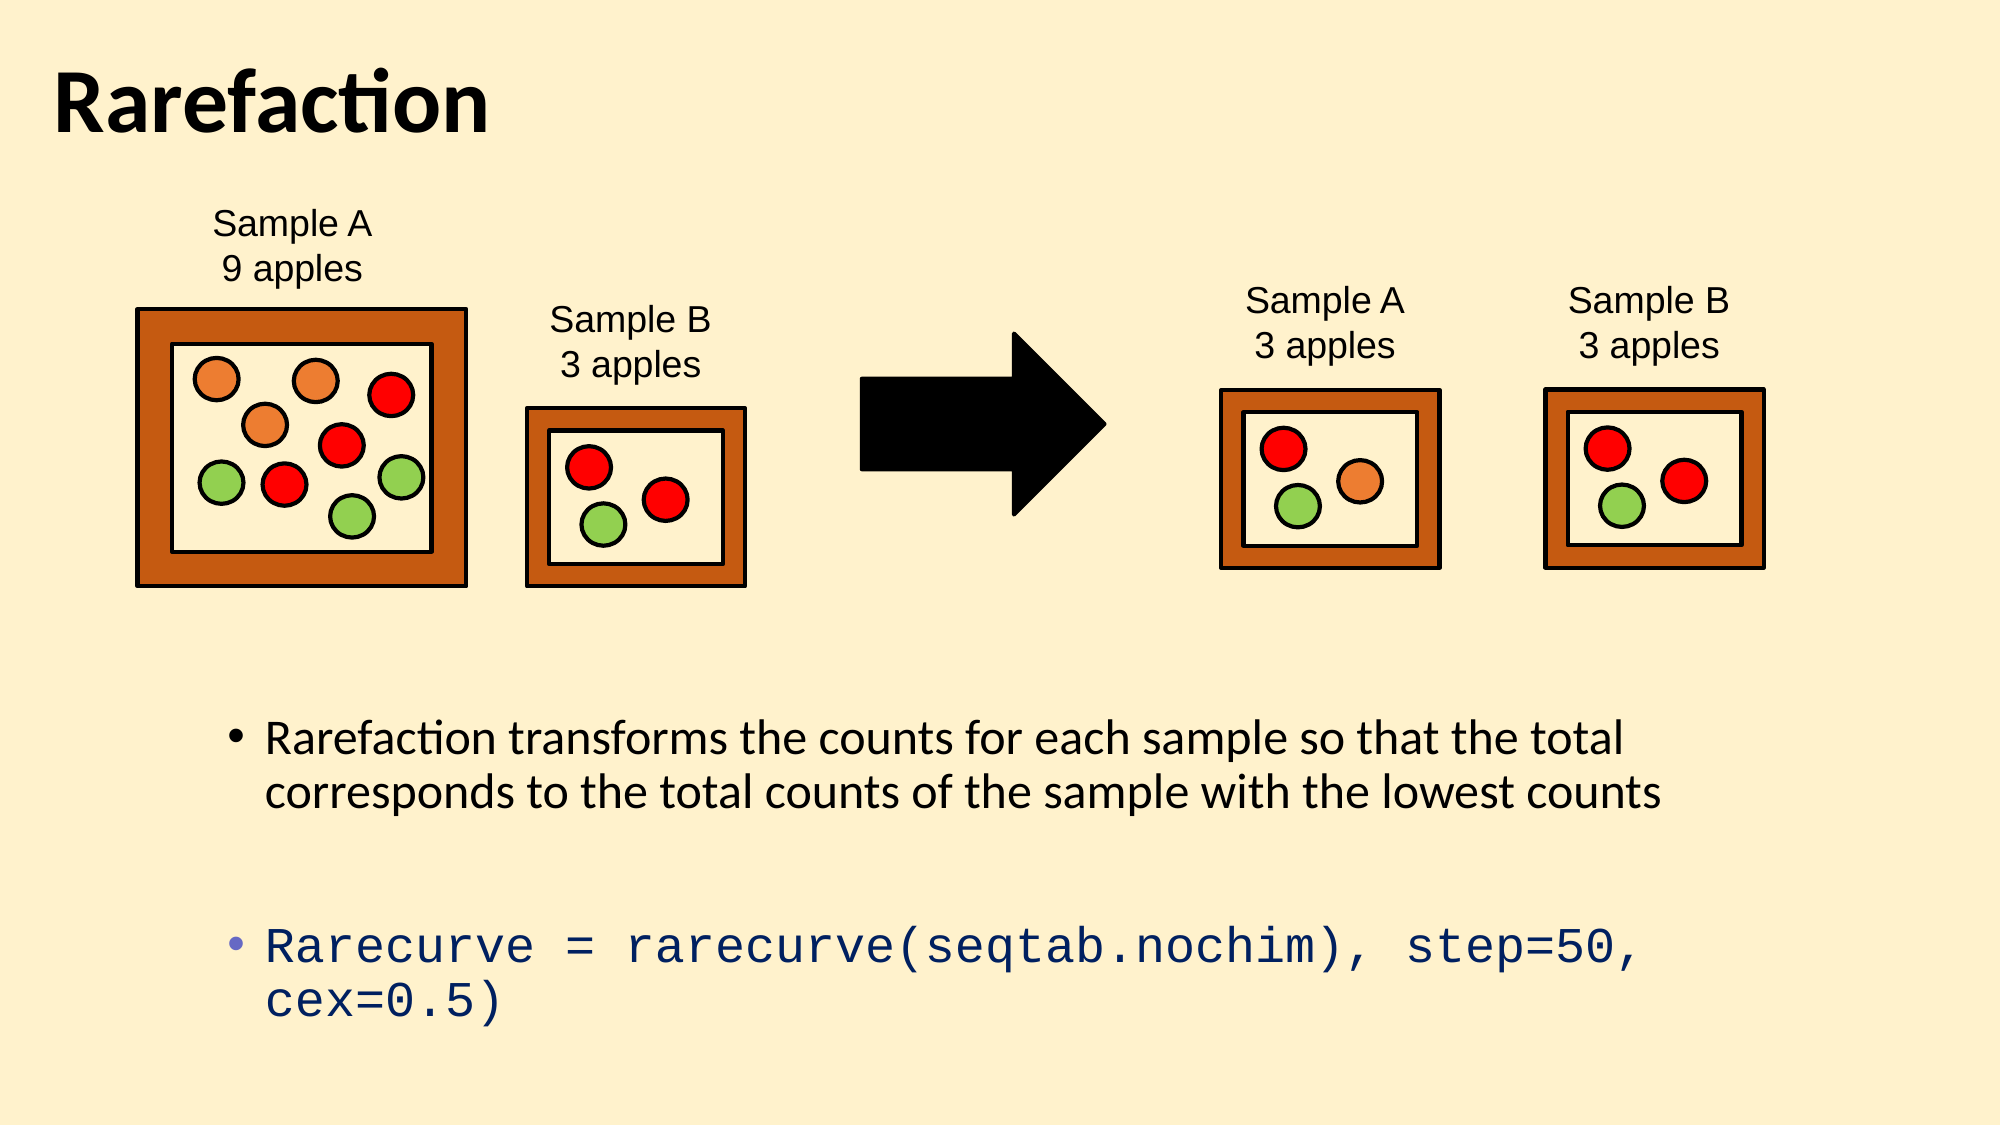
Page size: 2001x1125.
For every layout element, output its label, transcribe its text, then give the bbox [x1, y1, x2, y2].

text_box [579, 501, 628, 548]
text_box [1259, 425, 1308, 473]
text_box [1583, 425, 1632, 472]
text_box [1336, 458, 1385, 505]
text_box [859, 331, 1107, 517]
list Rarefaction transforms the counts for each sample so that the total corresponds to the total counts of the sample with the lowest counts Rarecurve = rarecurve(seqtab.nochim), step=50, cex=0.5) [137, 703, 1863, 1069]
text_box [197, 459, 246, 506]
text_box Sample A 3 apples [1215, 269, 1435, 374]
text_box [1273, 482, 1323, 530]
text_box [1660, 457, 1709, 505]
text_box [641, 476, 690, 524]
title Rarefaction [39, 38, 1764, 168]
text_box [317, 422, 366, 469]
text_box [135, 307, 468, 588]
text_box [565, 444, 614, 491]
text_box [260, 461, 309, 508]
text_box [1543, 387, 1766, 570]
text_box [525, 406, 747, 588]
text_box [1597, 482, 1647, 530]
text_box [328, 493, 377, 540]
text_box Sample A 9 apples [183, 191, 402, 297]
text_box Sample B 3 apples [1539, 268, 1759, 374]
text_box [1219, 388, 1442, 570]
text_box [241, 401, 290, 449]
text_box [291, 357, 340, 405]
text_box [367, 371, 416, 419]
text_box Sample B 3 apples [521, 287, 740, 393]
text_box [192, 355, 241, 403]
text_box [377, 454, 426, 501]
